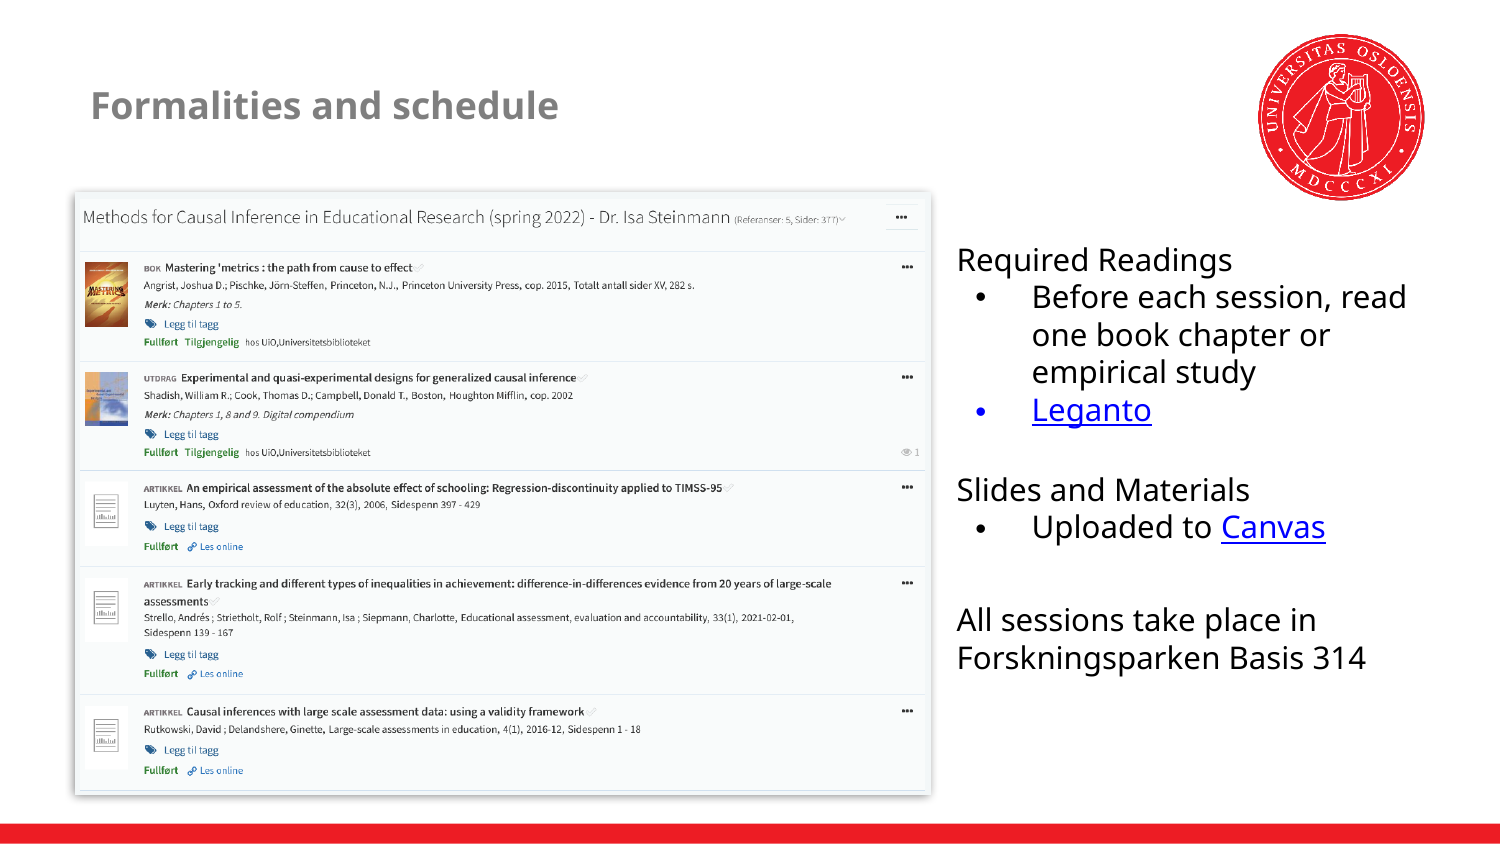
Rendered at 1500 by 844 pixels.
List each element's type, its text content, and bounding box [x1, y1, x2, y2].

title Formalities and schedule [75, 33, 1223, 175]
list Required Readings Before each session, read one book chapter or empirical study Leganto Slides and Materials Uploaded to Canvas All sessions take place in Forskningsparken Basis 314 [941, 232, 1426, 754]
picture [1257, 33, 1425, 201]
picture [74, 192, 931, 795]
